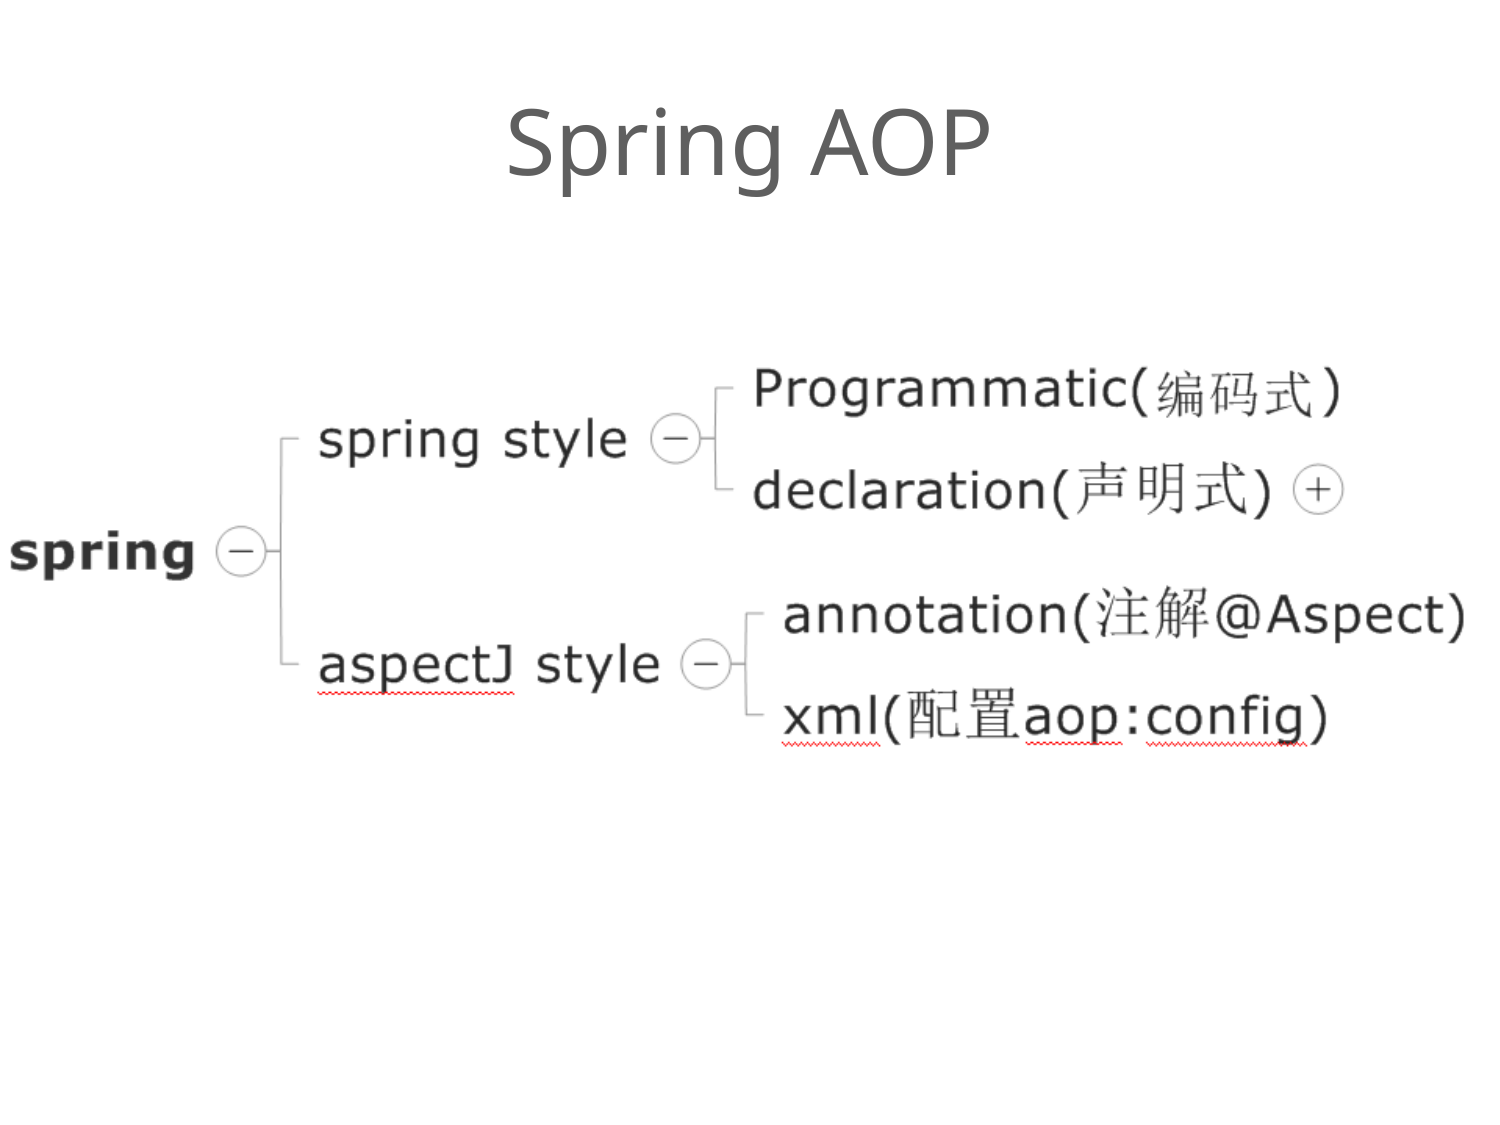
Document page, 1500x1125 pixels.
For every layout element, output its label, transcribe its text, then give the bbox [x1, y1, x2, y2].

picture [4, 360, 1495, 765]
title Spring AOP [75, 45, 1425, 233]
